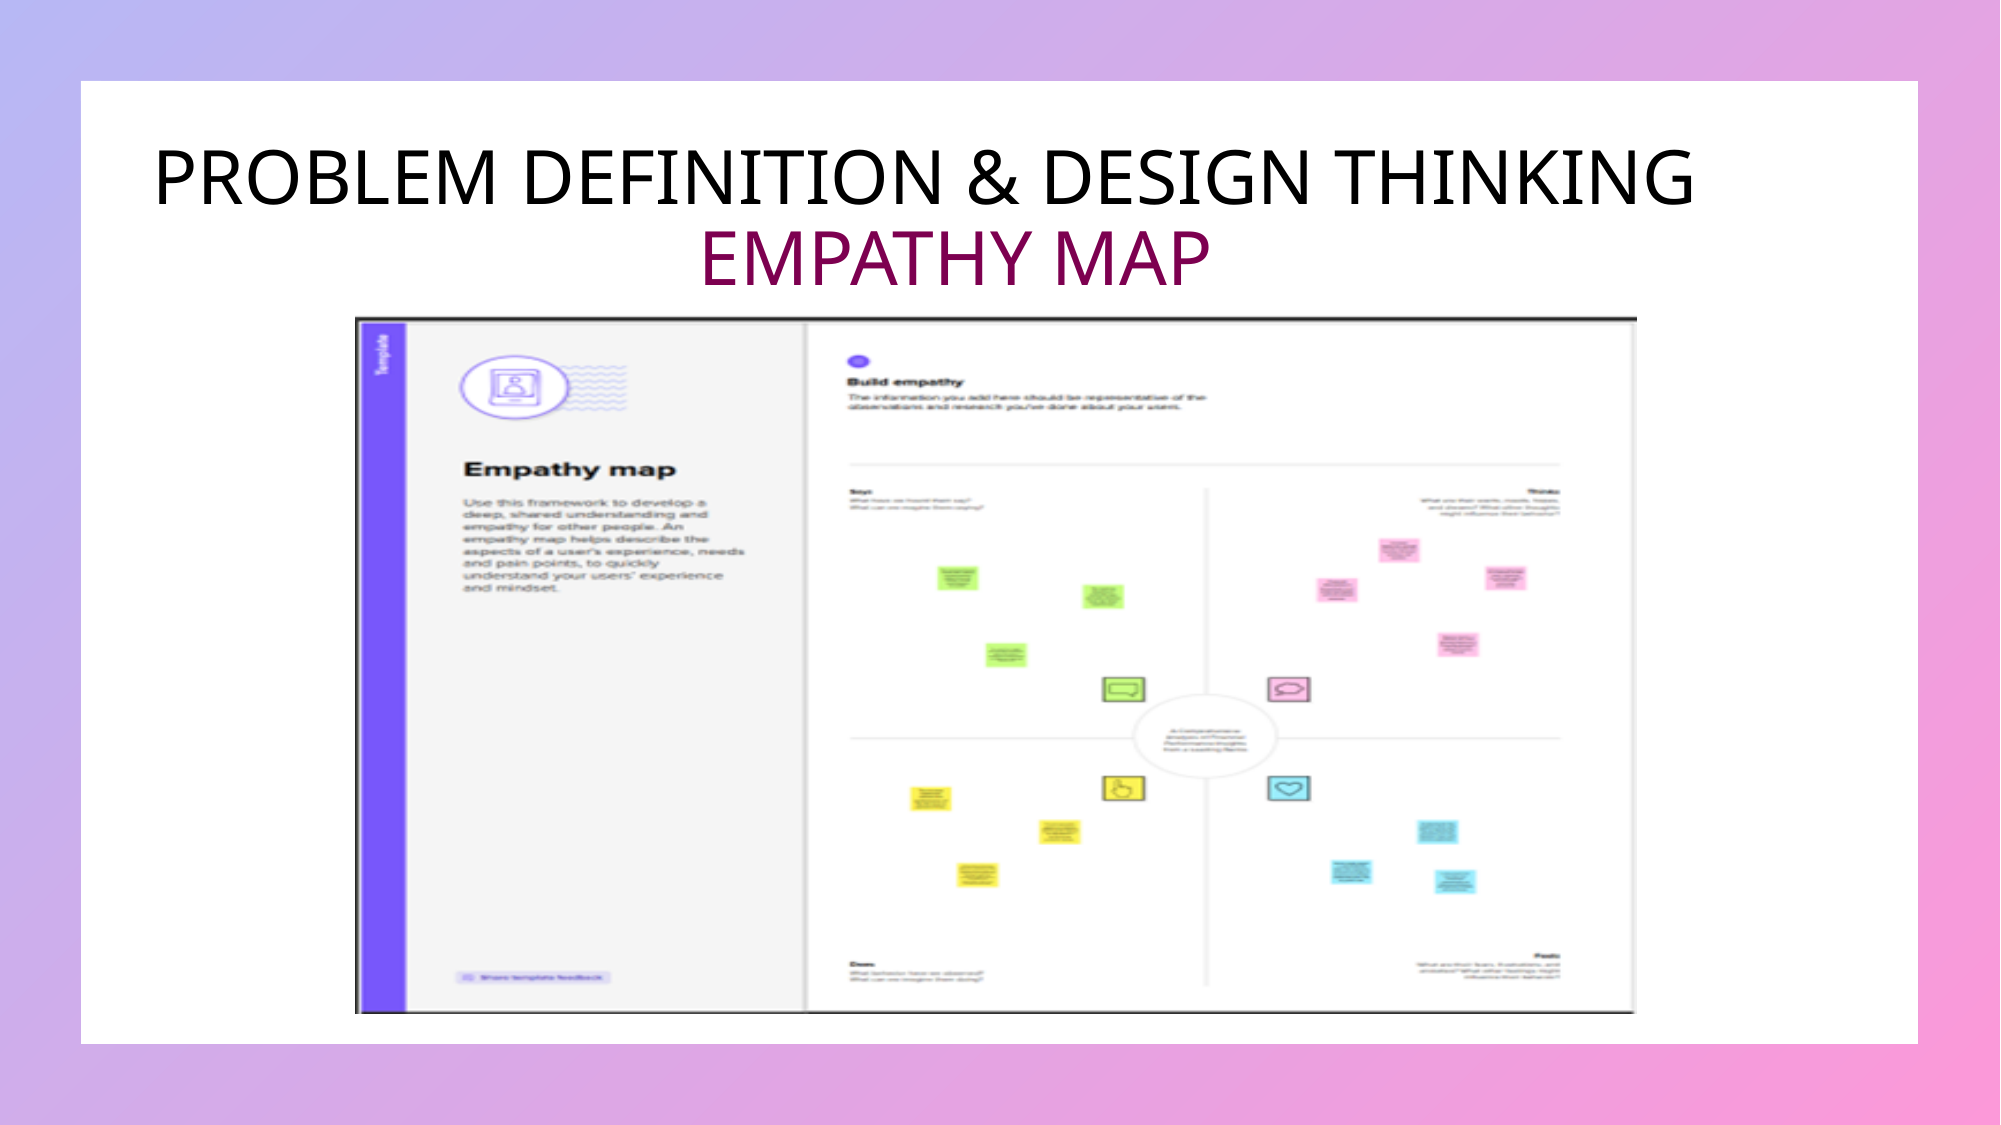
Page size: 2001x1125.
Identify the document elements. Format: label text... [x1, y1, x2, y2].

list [355, 309, 1637, 1014]
title PROBLEM DEFINITION & DESIGN THINKING EMPATHY MAP [137, 111, 1863, 330]
